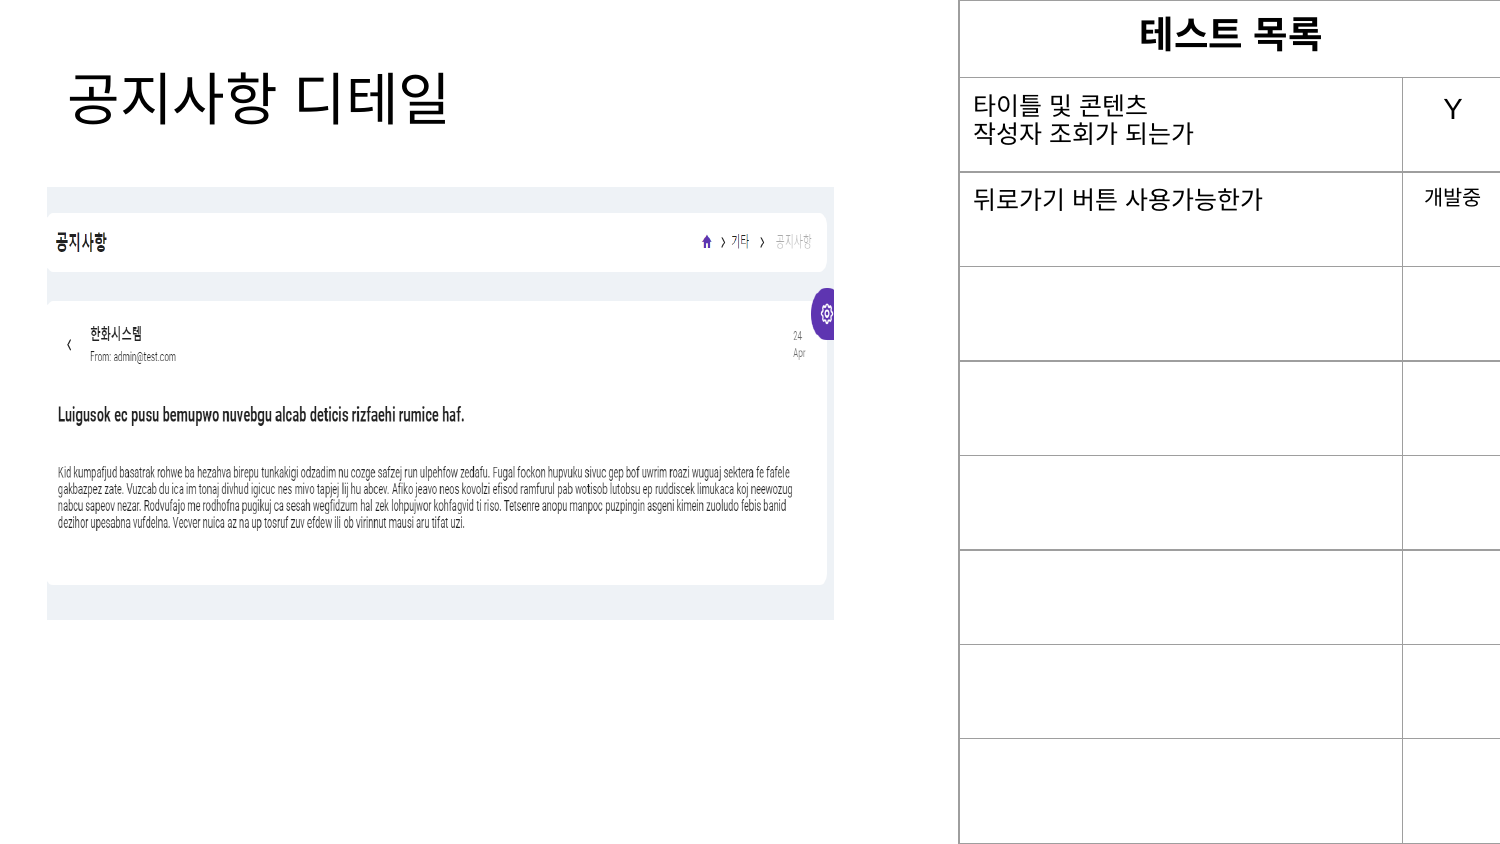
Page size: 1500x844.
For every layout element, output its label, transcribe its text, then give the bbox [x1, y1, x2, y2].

table_cell [960, 551, 1402, 644]
table_cell [1403, 739, 1500, 843]
table_cell Y [1403, 78, 1500, 171]
table_cell [960, 739, 1402, 843]
table_cell [1403, 645, 1500, 738]
table_cell [960, 362, 1402, 455]
table_cell 개발중 [1403, 173, 1500, 266]
table_cell 뒤로가기 버튼 사용가능한가 [960, 173, 1402, 266]
table_cell [1403, 551, 1500, 644]
table_cell [960, 267, 1402, 360]
table_cell [960, 456, 1402, 549]
table_cell 타이틀 및 콘텐츠 작성자 조회가 되는가 [960, 78, 1402, 171]
table_cell [1403, 362, 1500, 455]
table_header 테스트 목록 [960, 1, 1500, 77]
title 공지사항 디테일 [0, 53, 533, 148]
table_cell [960, 645, 1402, 738]
table_cell [1403, 267, 1500, 360]
table_cell [1403, 456, 1500, 549]
picture [46, 187, 834, 621]
